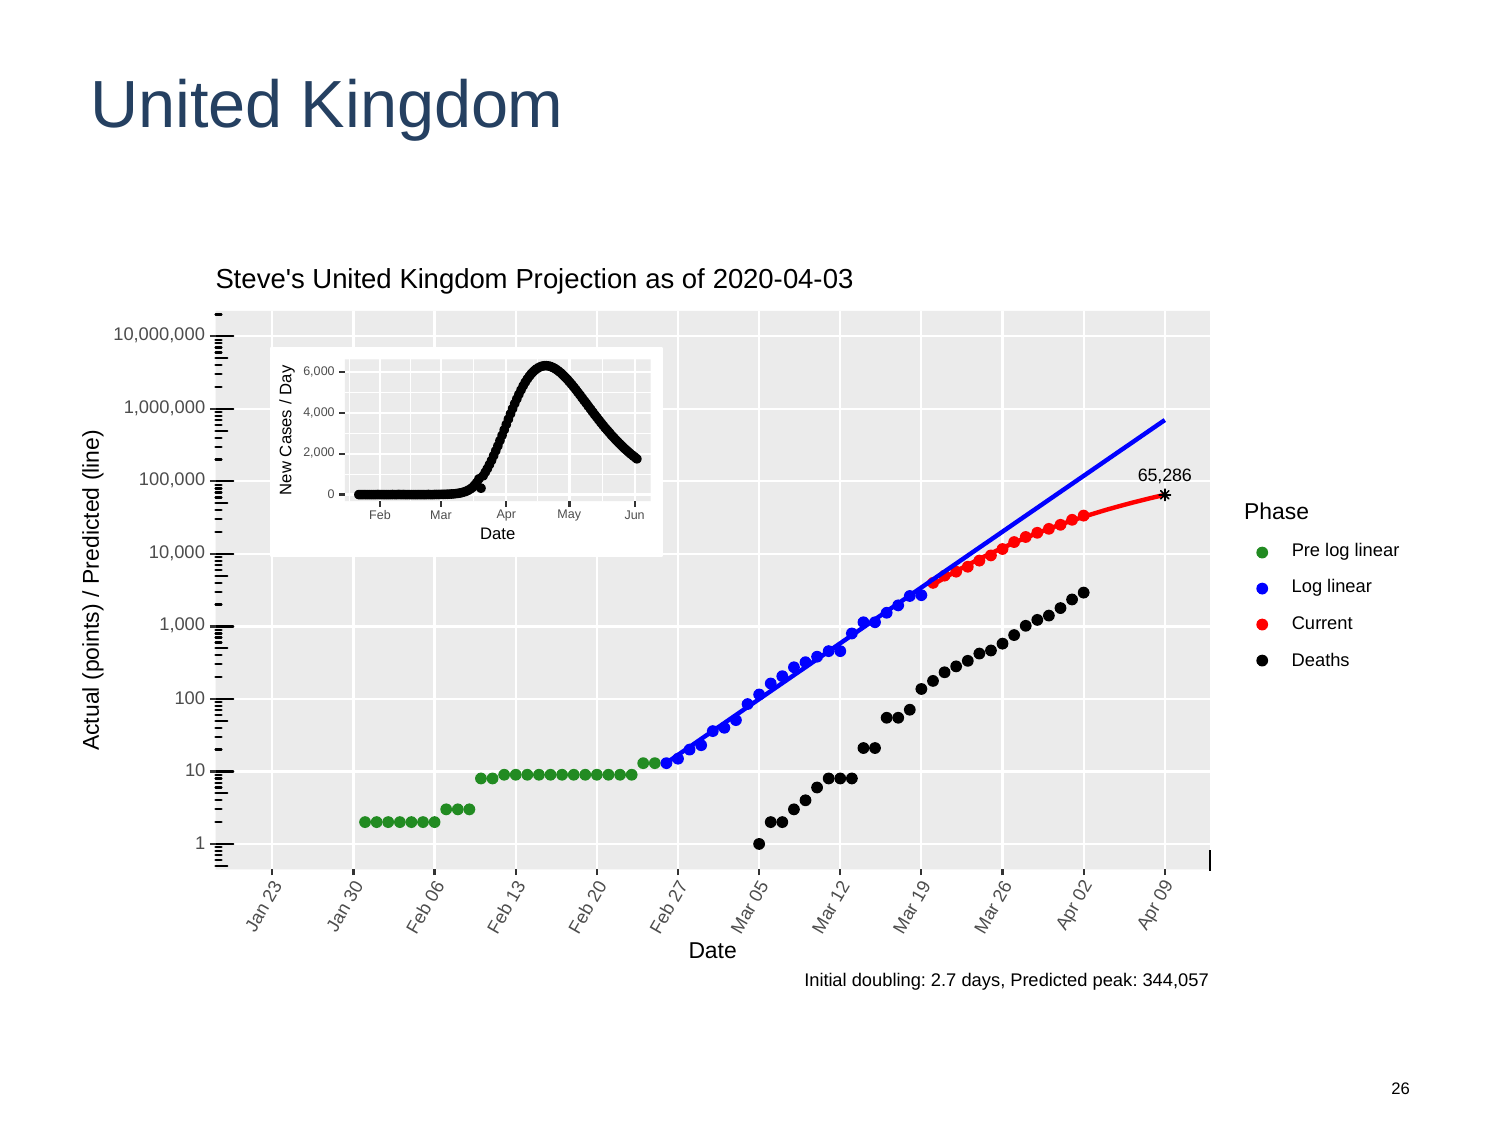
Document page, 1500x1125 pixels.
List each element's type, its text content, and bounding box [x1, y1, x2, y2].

title United Kingdom [75, 7, 1425, 195]
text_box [74, 262, 1426, 1006]
slide_number 26 [1306, 1057, 1425, 1118]
